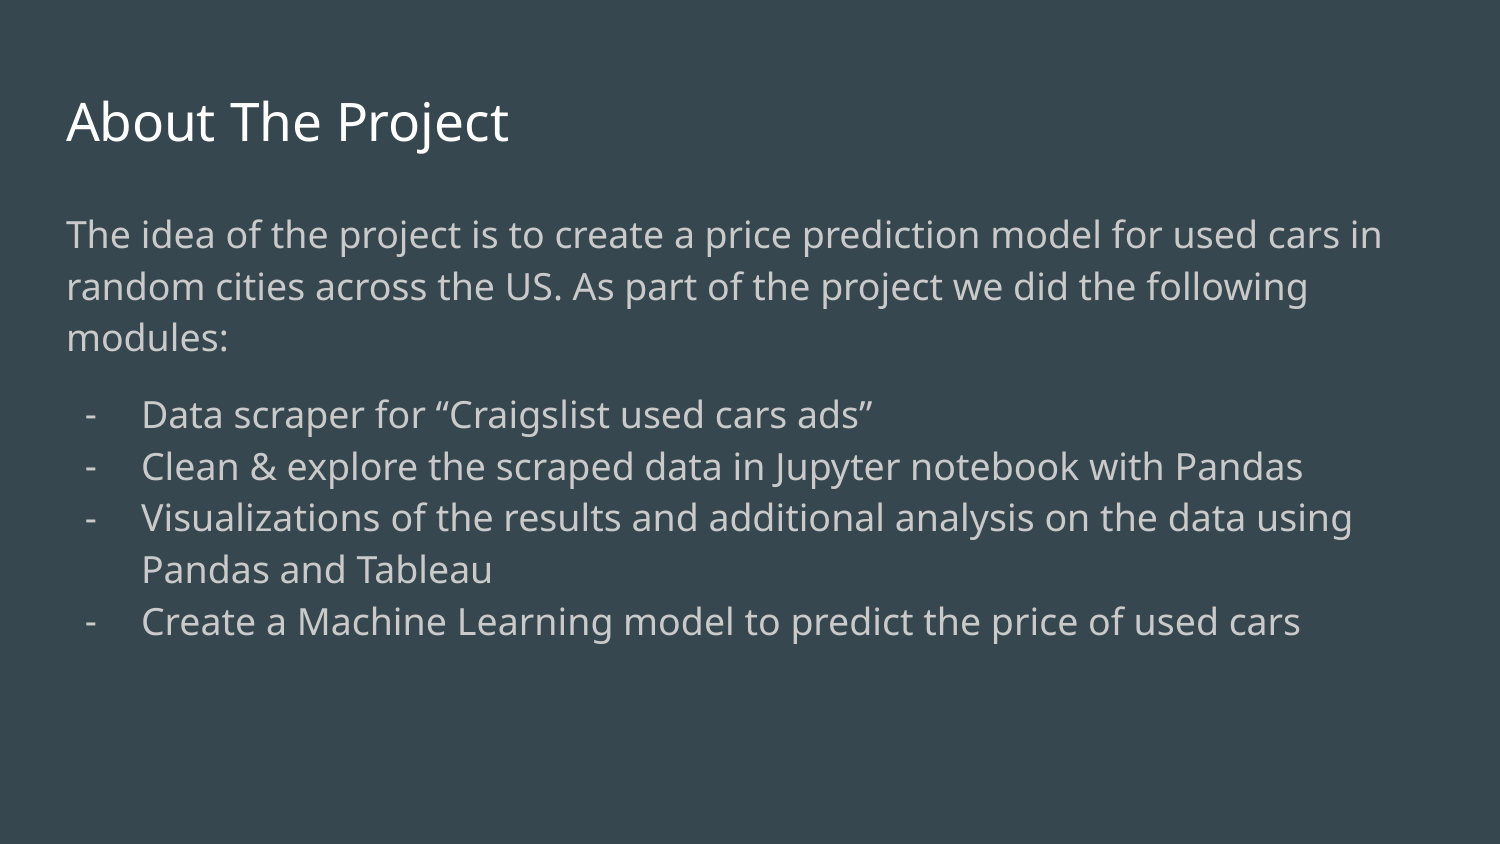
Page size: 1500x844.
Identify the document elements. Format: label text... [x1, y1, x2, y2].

title About The Project [51, 72, 1449, 167]
list The idea of the project is to create a price prediction model for used cars in random cities across the US. As part of the project we did the following modules: Data scraper for “Craigslist used cars ads” Clean & explore the scraped data in Jupyter notebook with Pandas Visualizations of the results and additional analysis on the data using Pandas and Tableau Create a Machine Learning model to predict the price of used cars [51, 189, 1449, 750]
